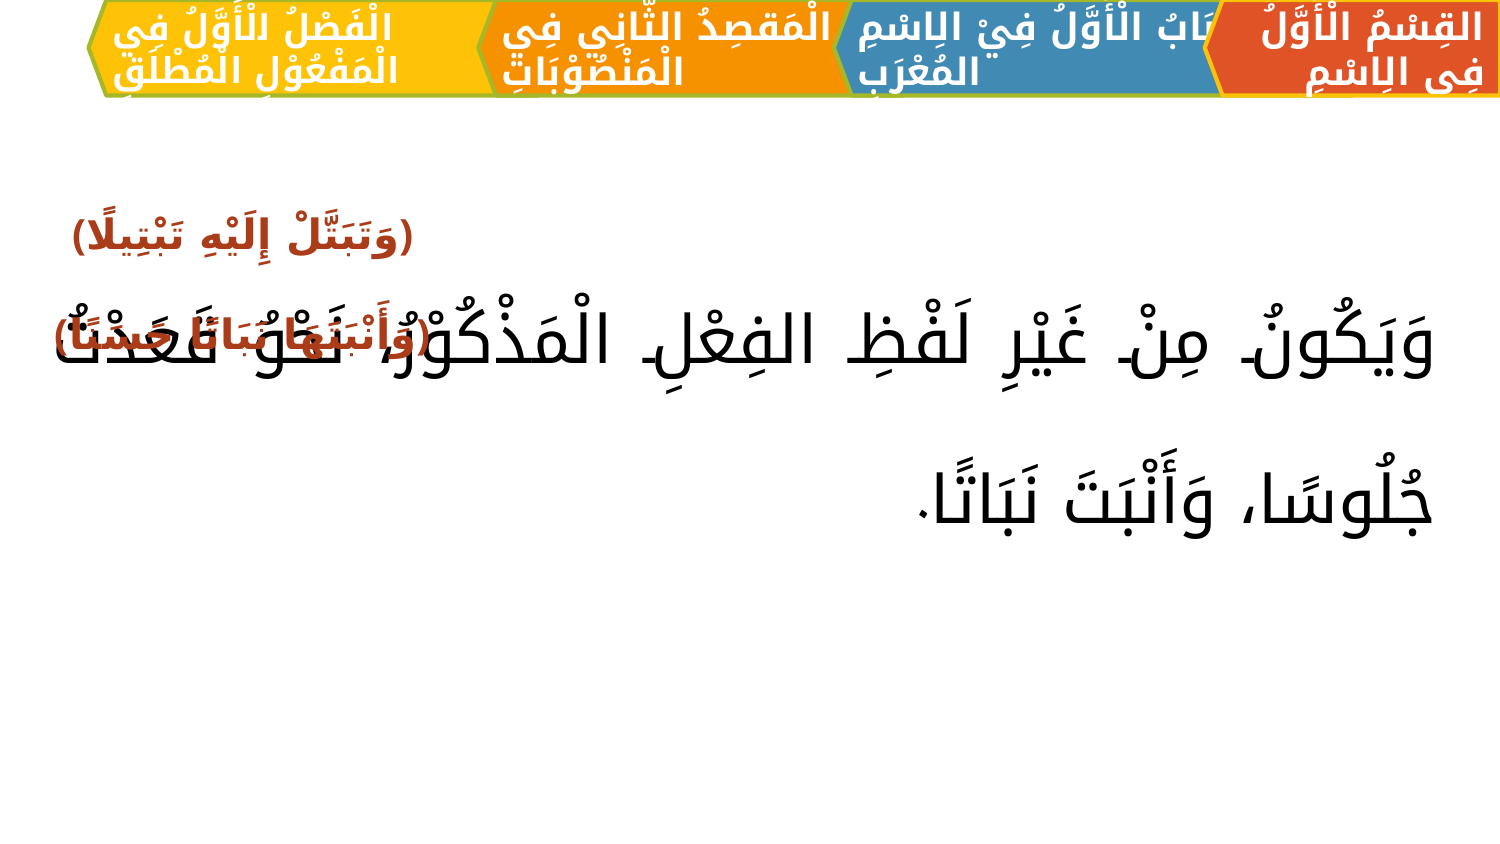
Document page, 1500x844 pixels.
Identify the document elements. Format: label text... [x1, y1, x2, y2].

text_box اَلبَابُ الْأَوَّلُ فِيْ الِاسْمِ المُعْرَبِ [831, 0, 1221, 98]
text_box ﴿وَتَبَتَّلْ إِلَيْهِ تَبْتِيلًا﴾ ﴿وَأَنْبَتَهَا نَبَاتًا حَسَنًا﴾ [40, 150, 446, 365]
text_box القِسْمُ الْأَوَّلُ فِي الِاسْمِ [1202, 0, 1500, 98]
text_box الْفَصْلُ الْأَوَّلُ فِي الْمَفْعُوْلِ الْمُطْلَقِ [86, 0, 495, 98]
text_box الْمَقصِدُ الثَّانِي فِي الْمَنْصُوْبَاتِ [476, 0, 850, 98]
list وَيَكُونُ مِنْ غَيْرِ لَفْظِ الفِعْلِ الْمَذْكُوْرُ، نَحْوُ قَعَدْتُ جُلُوسًا، وَأَنْبَتَ نَبَاتًا. [29, 102, 1471, 824]
